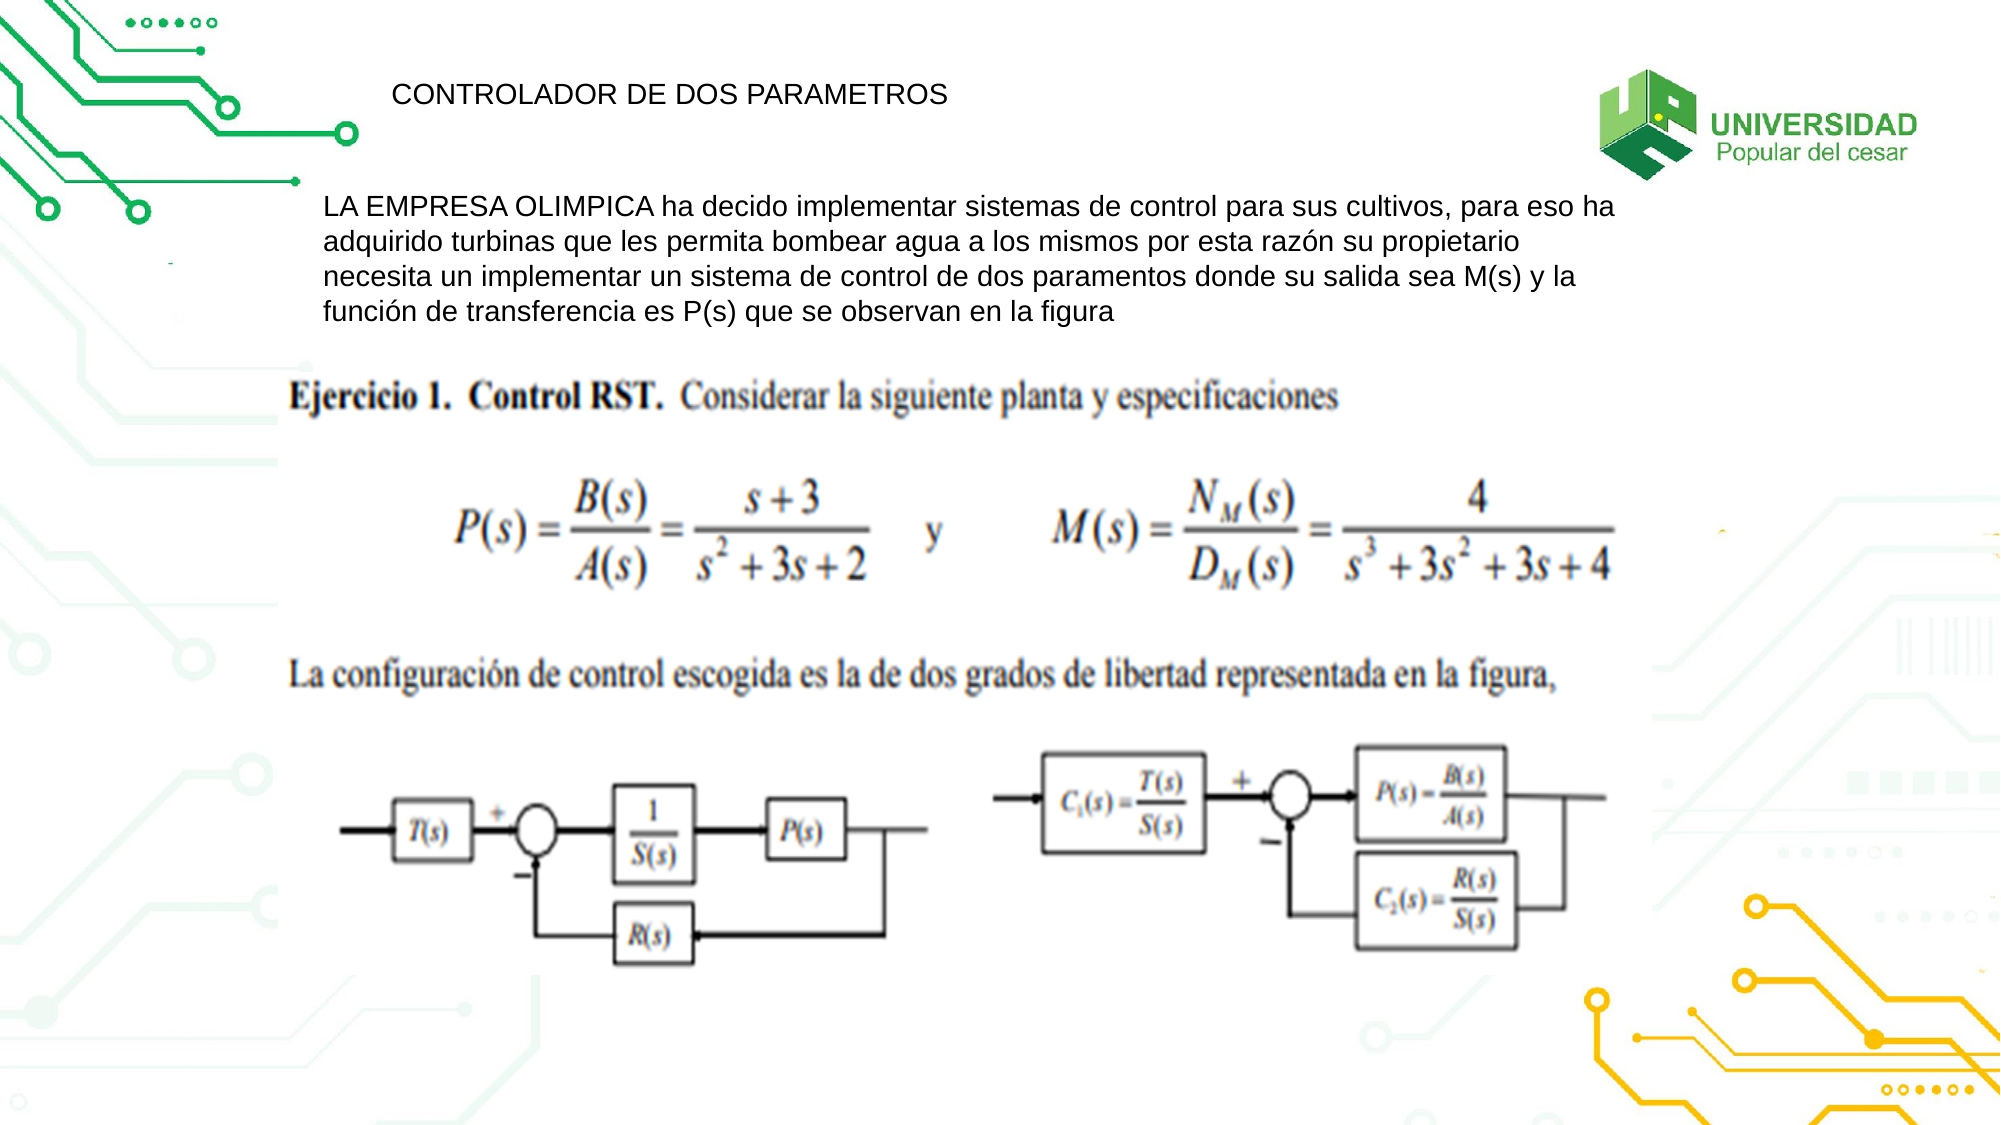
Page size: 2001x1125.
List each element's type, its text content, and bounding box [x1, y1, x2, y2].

text_box CONTROLADOR DE DOS PARAMETROS [376, 68, 1509, 118]
picture [0, 0, 2001, 1125]
text_box LA EMPRESA OLIMPICA ha decido implementar sistemas de control para sus cultivos, para eso ha adquirido turbinas que les permita bombear agua a los mismos por esta razón su propietario necesita un implementar un sistema de control de dos paramentos donde su salida sea M(s) y la función de transferencia es P(s) que se observan en la figura [308, 180, 1652, 370]
